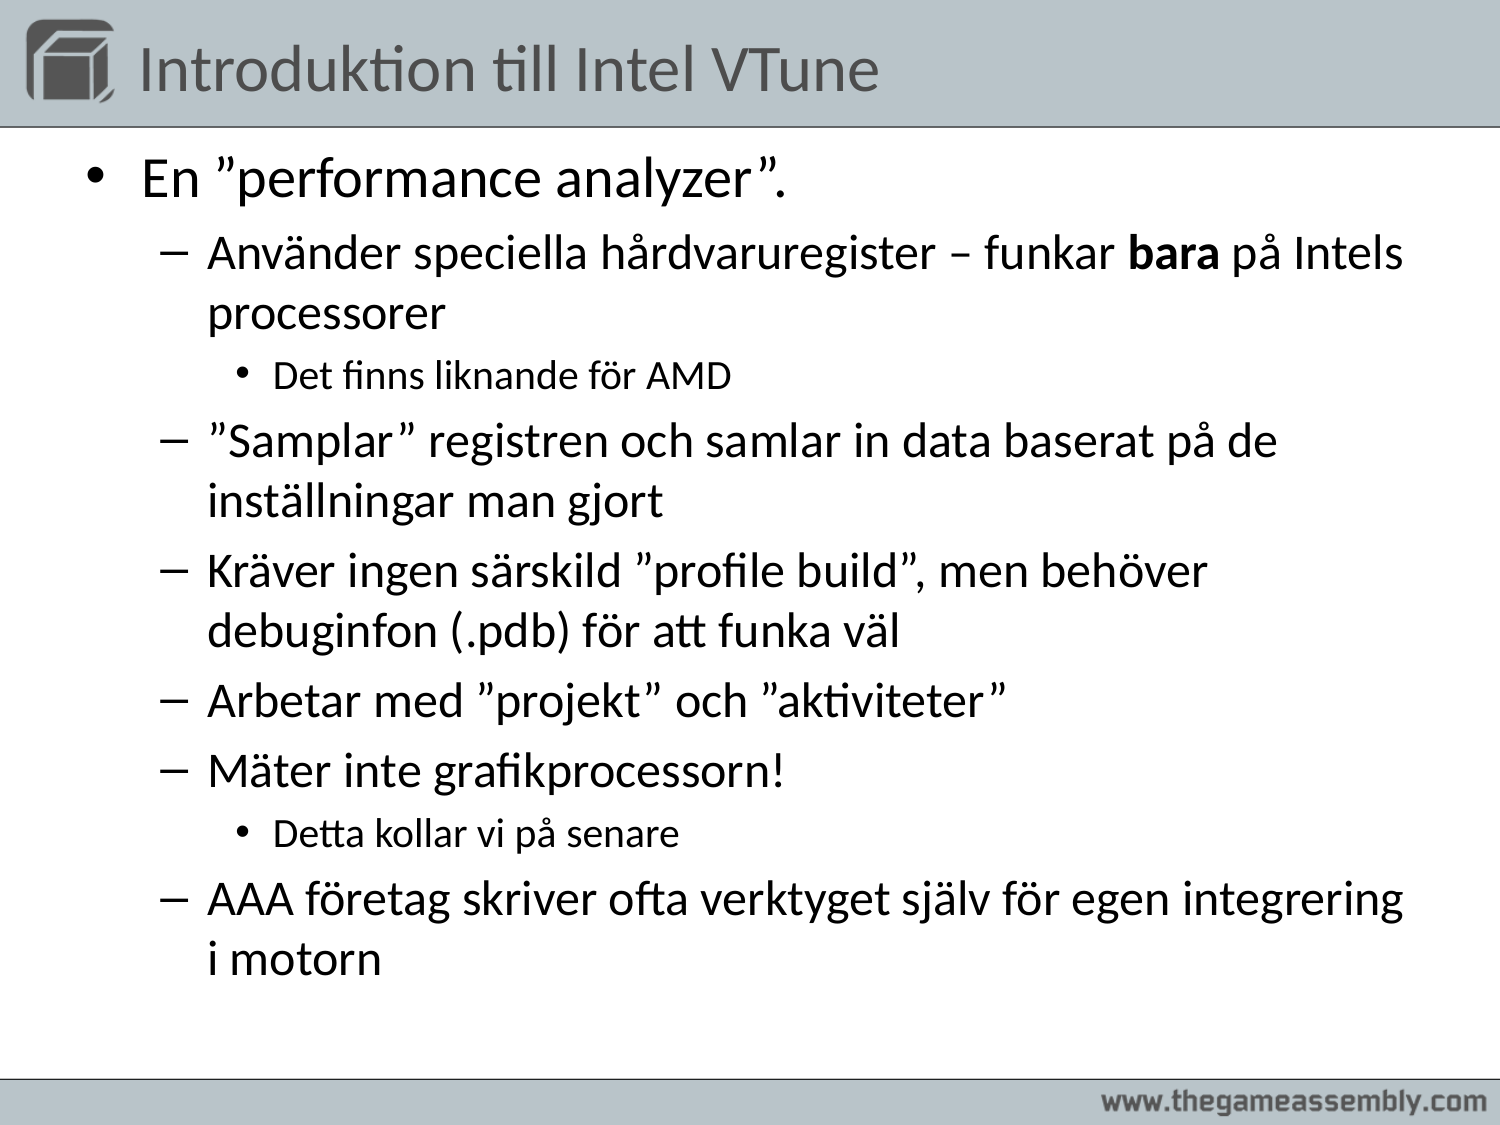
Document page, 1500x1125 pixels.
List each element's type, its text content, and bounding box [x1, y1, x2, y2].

picture [0, 0, 1500, 1125]
title Introduktion till Intel VTune [123, 0, 1500, 130]
list En ”performance analyzer”. Använder speciella hårdvaruregister – funkar bara på Intels processorer Det finns liknande för AMD ”Samplar” registren och samlar in data baserat på de inställningar man gjort Kräver ingen särskild ”profile build”, men behöver debuginfon (.pdb) för att funka väl Arbetar med ”projekt” och ”aktiviteter” Mäter inte grafikprocessorn! Detta kollar vi på senare AAA företag skriver ofta verktyget själv för egen integrering i motorn [70, 152, 1421, 973]
